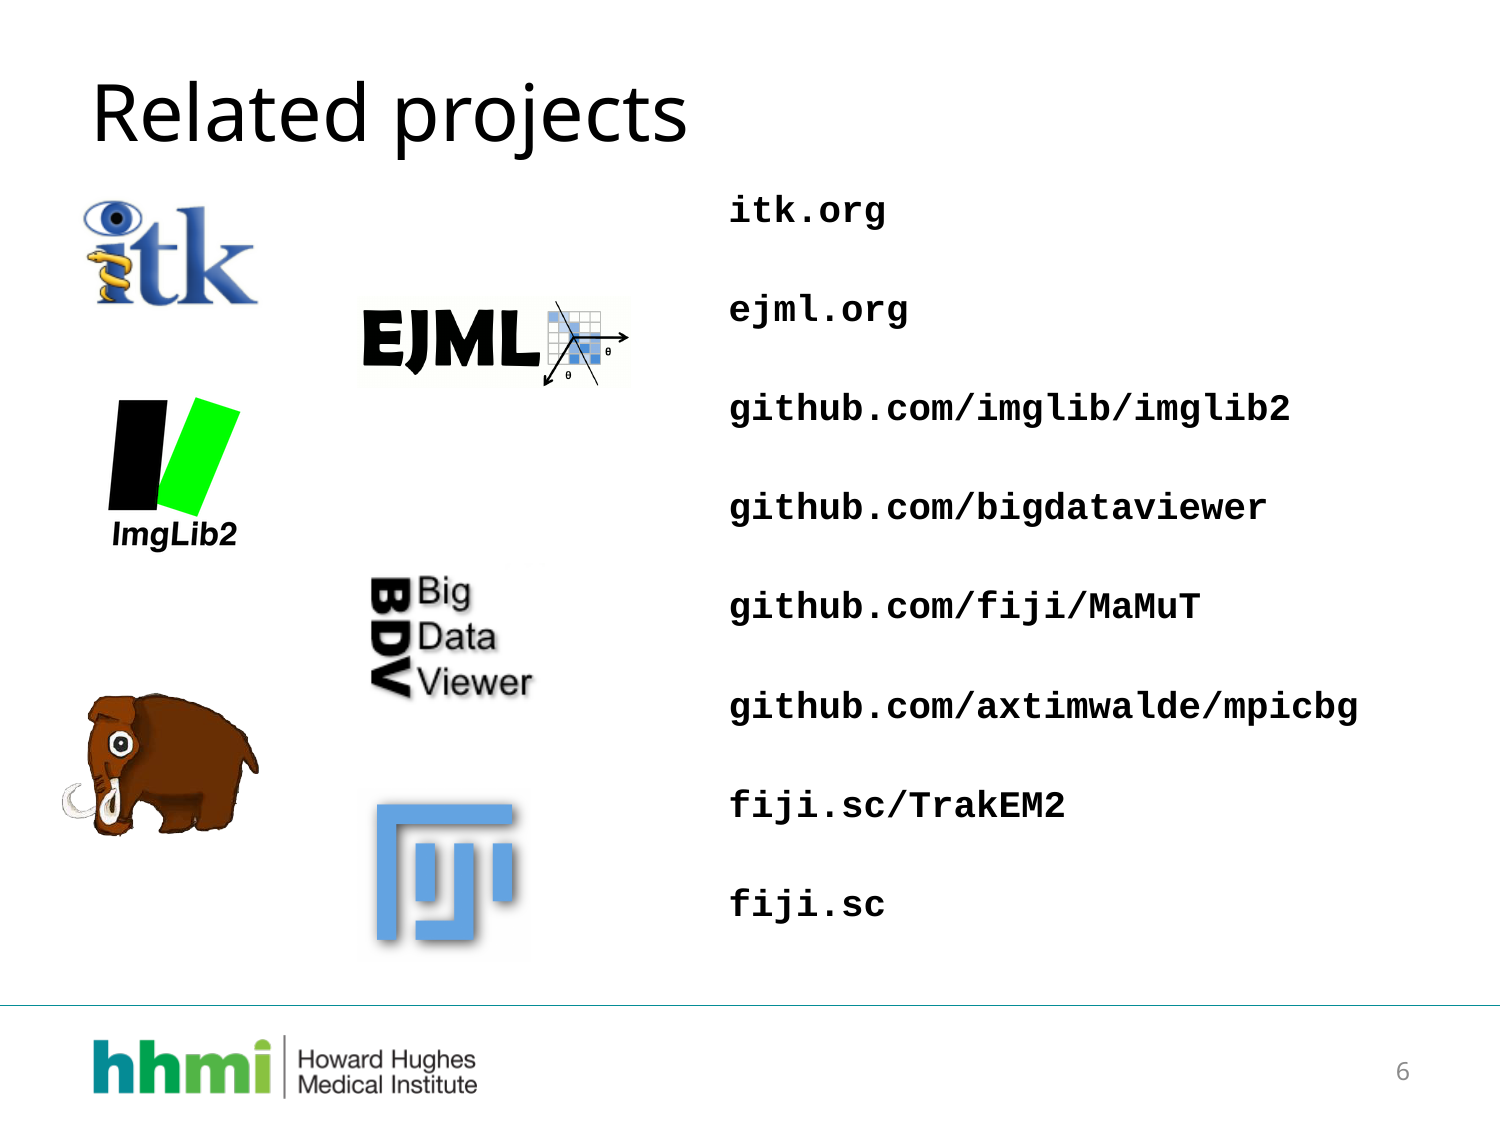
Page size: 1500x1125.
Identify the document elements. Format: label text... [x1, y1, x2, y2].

table_cell fiji.sc/TrakEM2 [714, 779, 1450, 877]
table_cell github.com/axtimwalde/mpicbg [714, 680, 1450, 779]
picture [356, 788, 531, 963]
table_cell github.com/bigdataviewer [714, 481, 1450, 580]
table_cell github.com/fiji/MaMuT [714, 580, 1450, 680]
picture [80, 1022, 491, 1108]
table_header itk.org [714, 184, 1450, 283]
picture [97, 387, 248, 560]
table_cell ejml.org [714, 283, 1450, 382]
picture [53, 681, 271, 841]
table_cell github.com/imglib/imglib2 [714, 382, 1450, 481]
picture [74, 183, 273, 323]
slide_number 6 [1357, 1042, 1425, 1103]
table_cell fiji.sc [714, 877, 1450, 976]
picture [356, 563, 545, 713]
picture [356, 296, 631, 388]
title Related projects [75, 34, 1425, 185]
